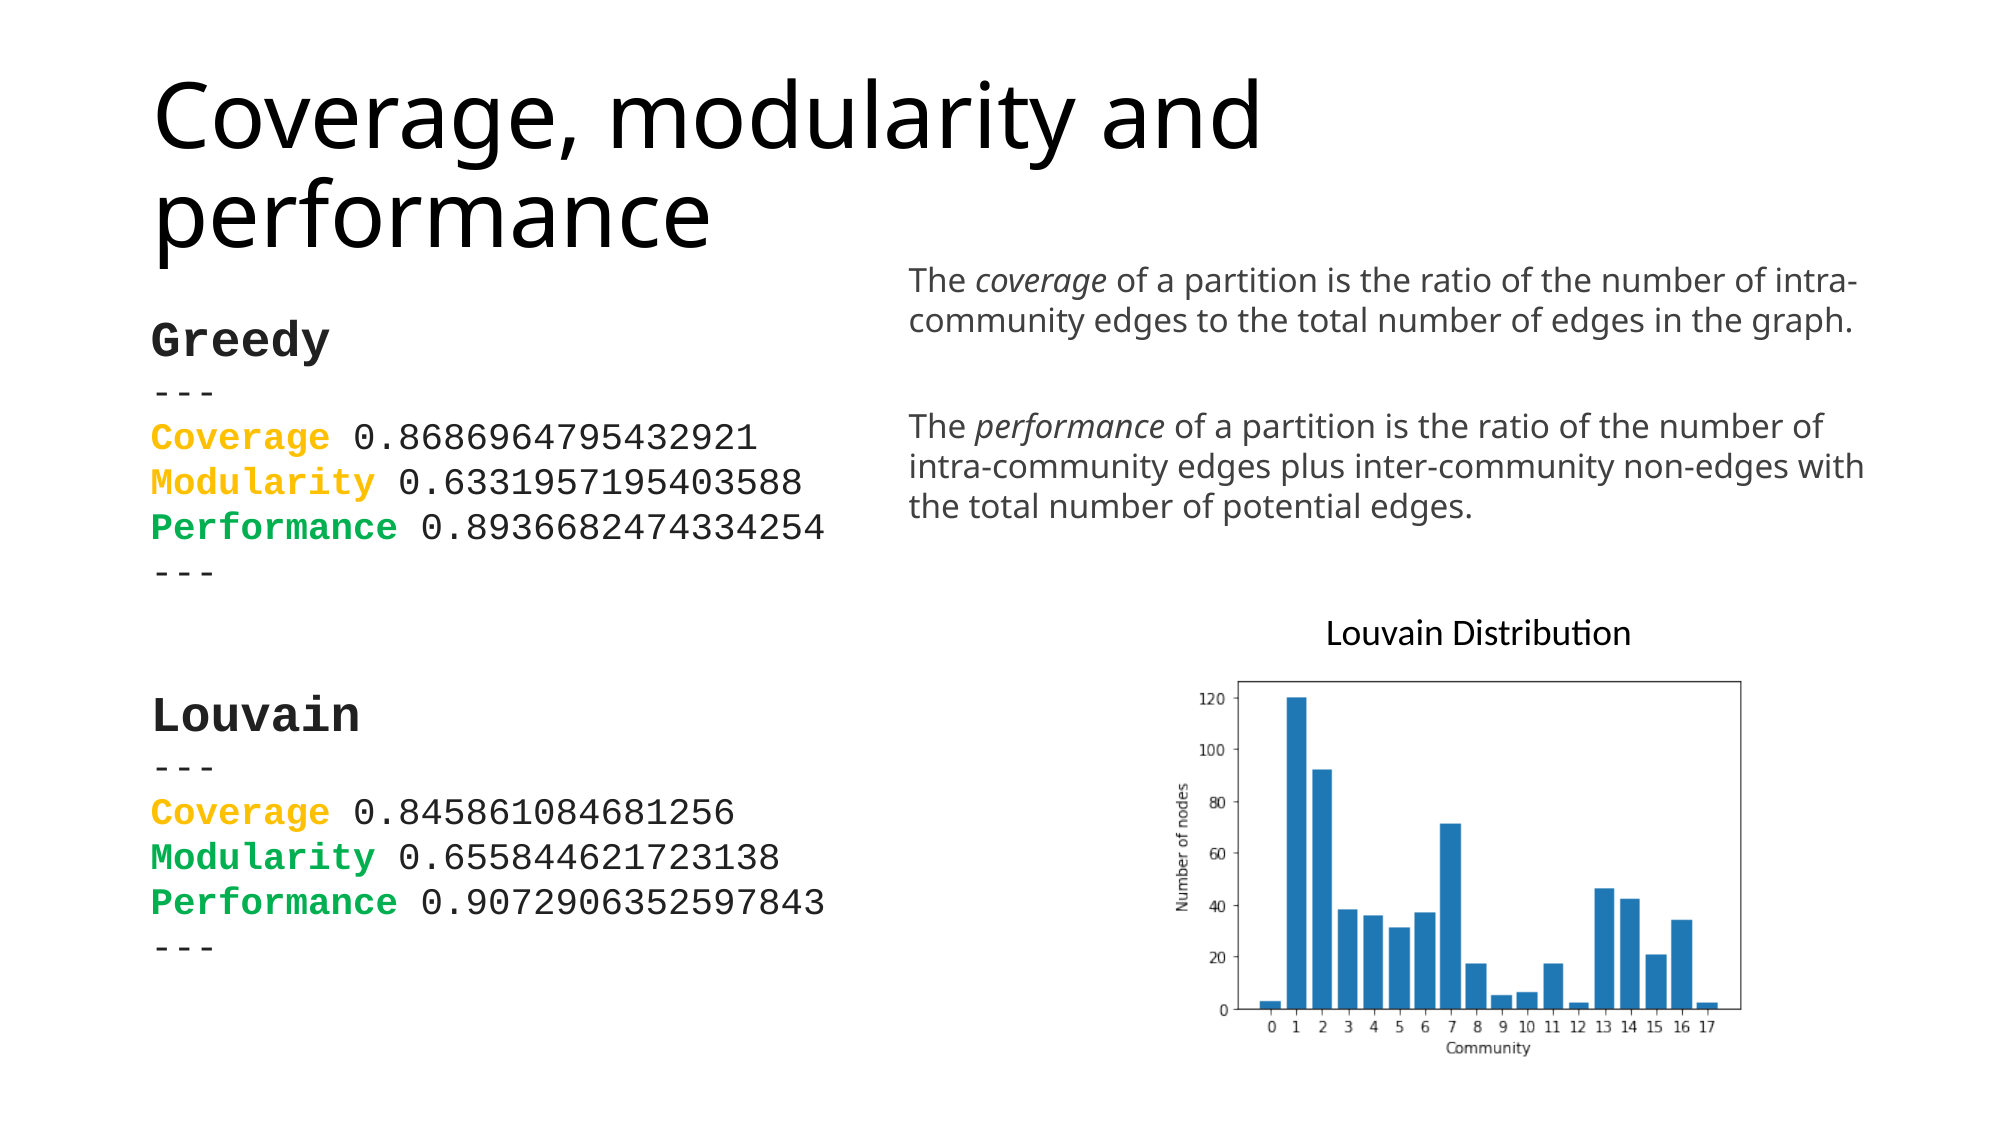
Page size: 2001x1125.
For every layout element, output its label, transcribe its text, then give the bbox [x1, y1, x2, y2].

text_box The performance of a partition is the ratio of the number of intra-community edges plus inter-community non-edges with the total number of potential edges. [893, 397, 1895, 533]
text_box The coverage of a partition is the ratio of the number of intra-community edges to the total number of edges in the graph. [893, 251, 1895, 347]
text_box Greedy --- Coverage 0.8686964795432921 Modularity 0.6331957195403588 Performance 0.8936682474334254 --- Louvain --- Coverage 0.845861084681256 Modularity 0.655844621723138 Performance 0.9072906352597843 --- [135, 299, 1137, 975]
picture [1167, 672, 1752, 1066]
text_box Louvain Distribution [1311, 600, 1895, 661]
title Coverage, modularity and performance [137, 59, 1863, 278]
